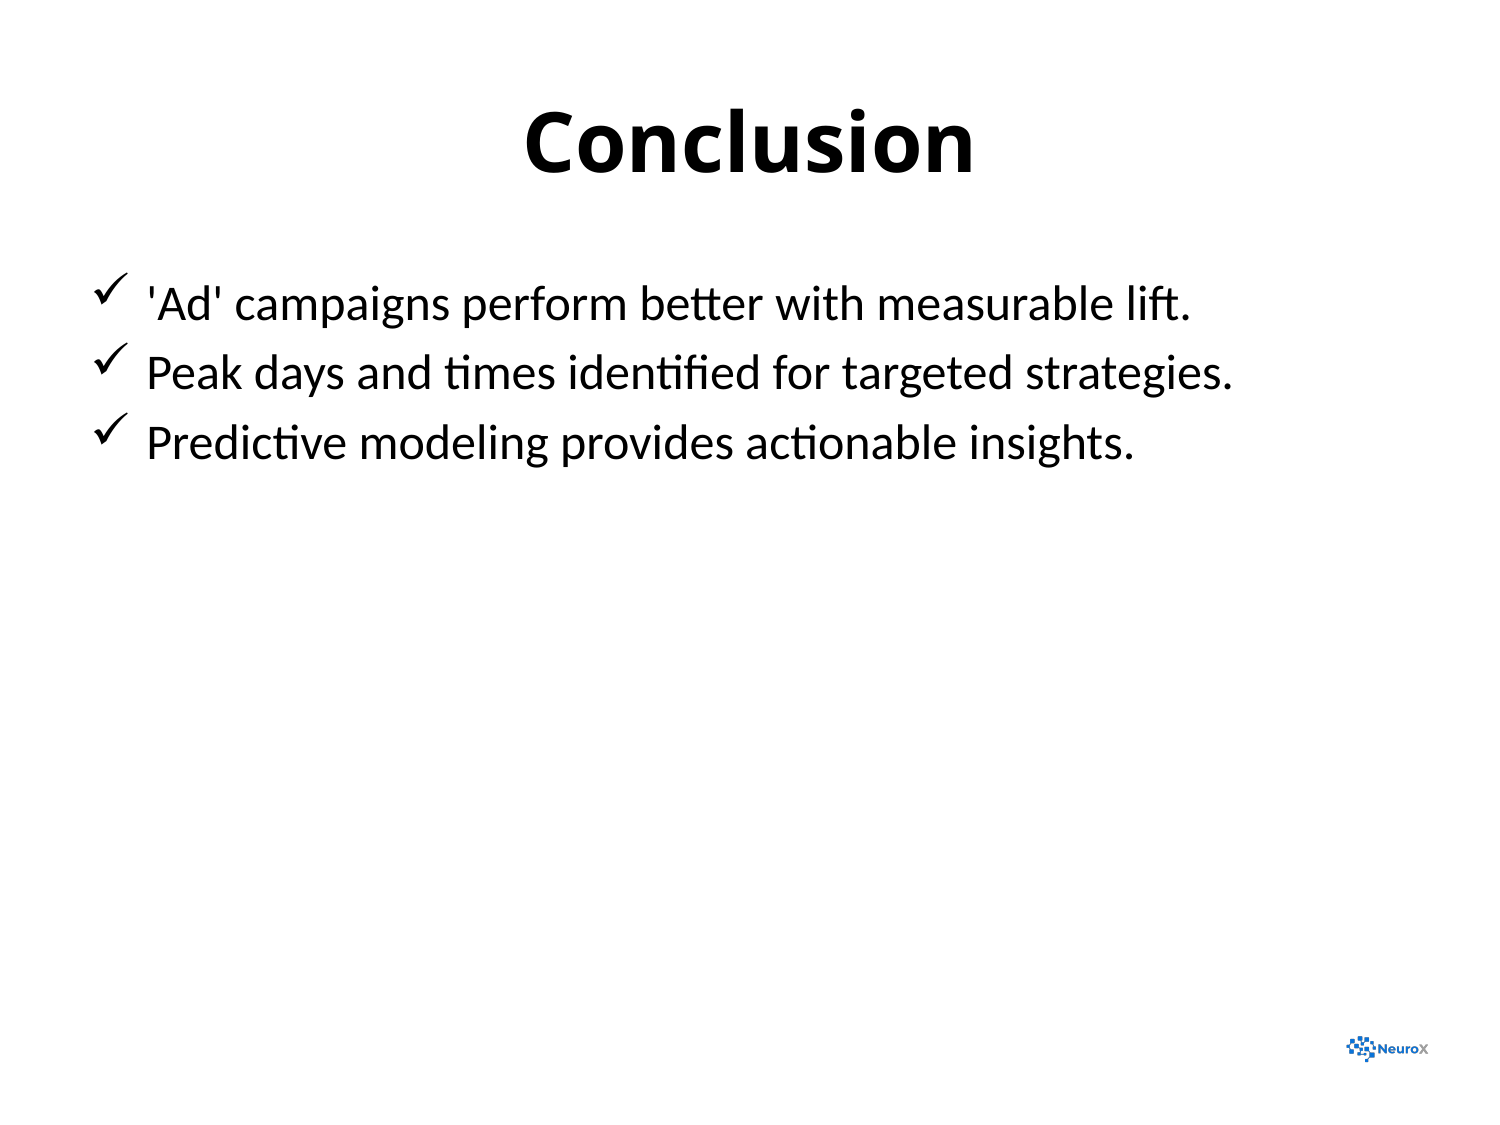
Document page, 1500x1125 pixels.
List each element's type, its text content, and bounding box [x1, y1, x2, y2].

title Conclusion [75, 45, 1425, 233]
list 'Ad' campaigns perform better with measurable lift. Peak days and times identified for targeted strategies. Predictive modeling provides actionable insights. [75, 262, 1425, 916]
picture [1340, 1022, 1433, 1075]
